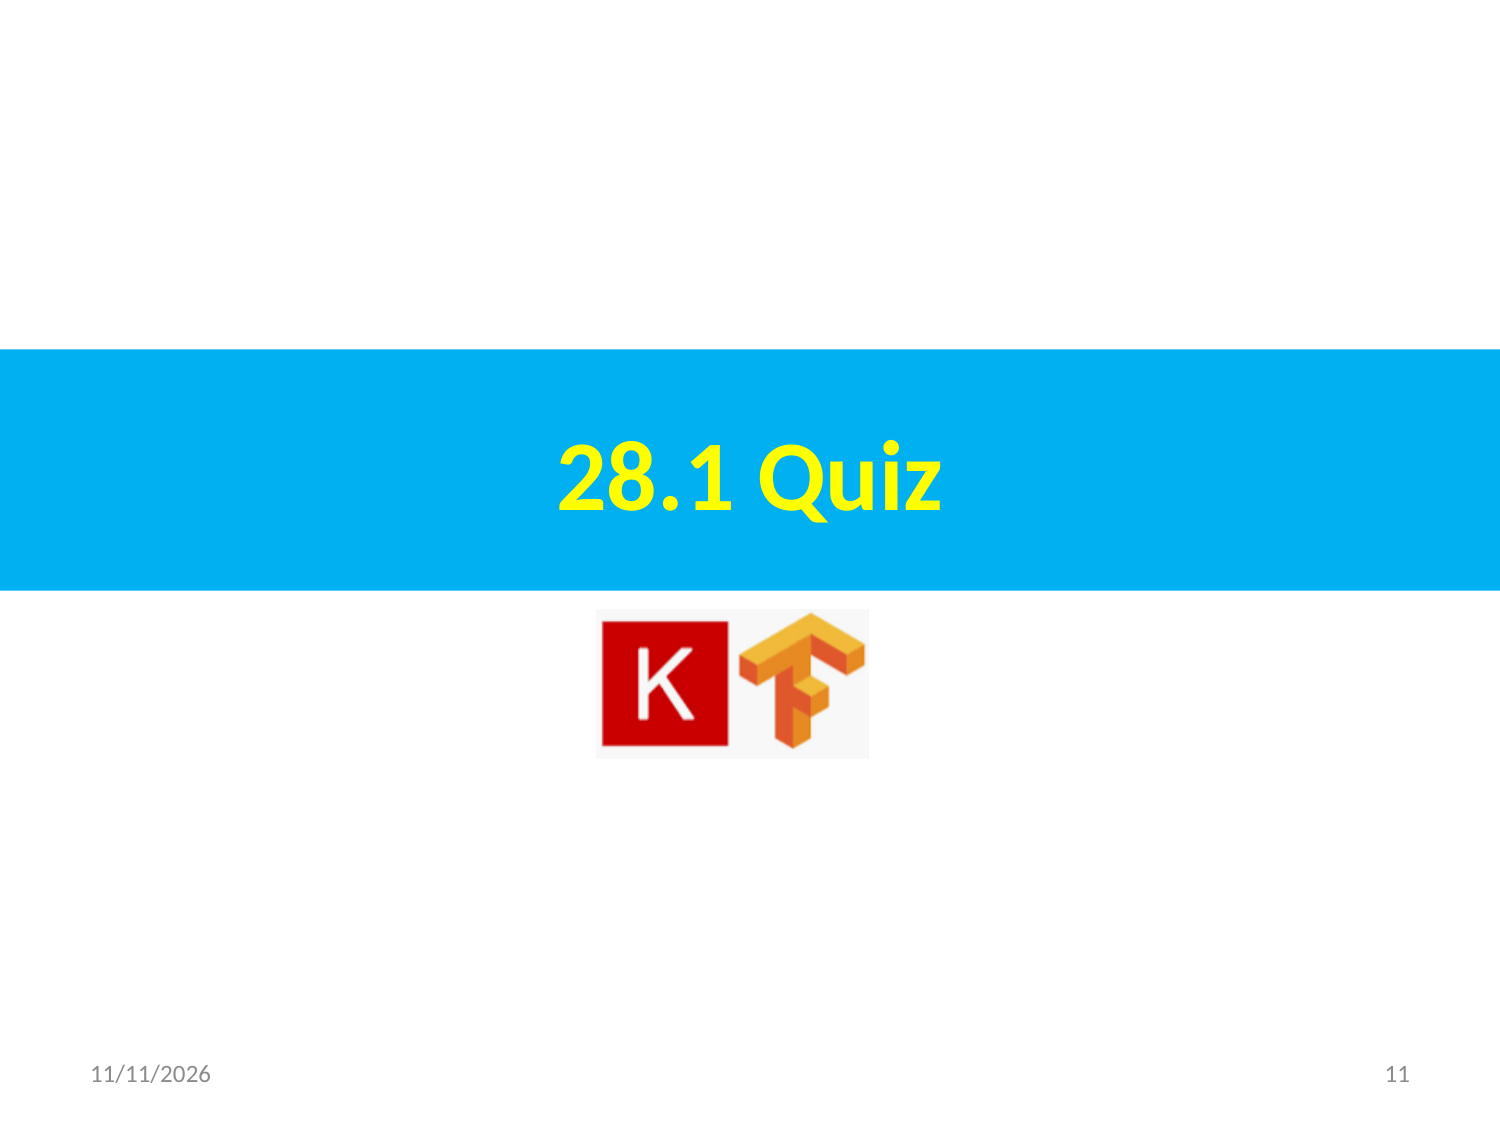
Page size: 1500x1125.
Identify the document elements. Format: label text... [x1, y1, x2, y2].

picture [596, 609, 869, 759]
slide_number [75, 1042, 425, 1103]
slide_number 11 [1074, 1042, 1425, 1103]
title 28.1 Quiz [0, 349, 1500, 591]
